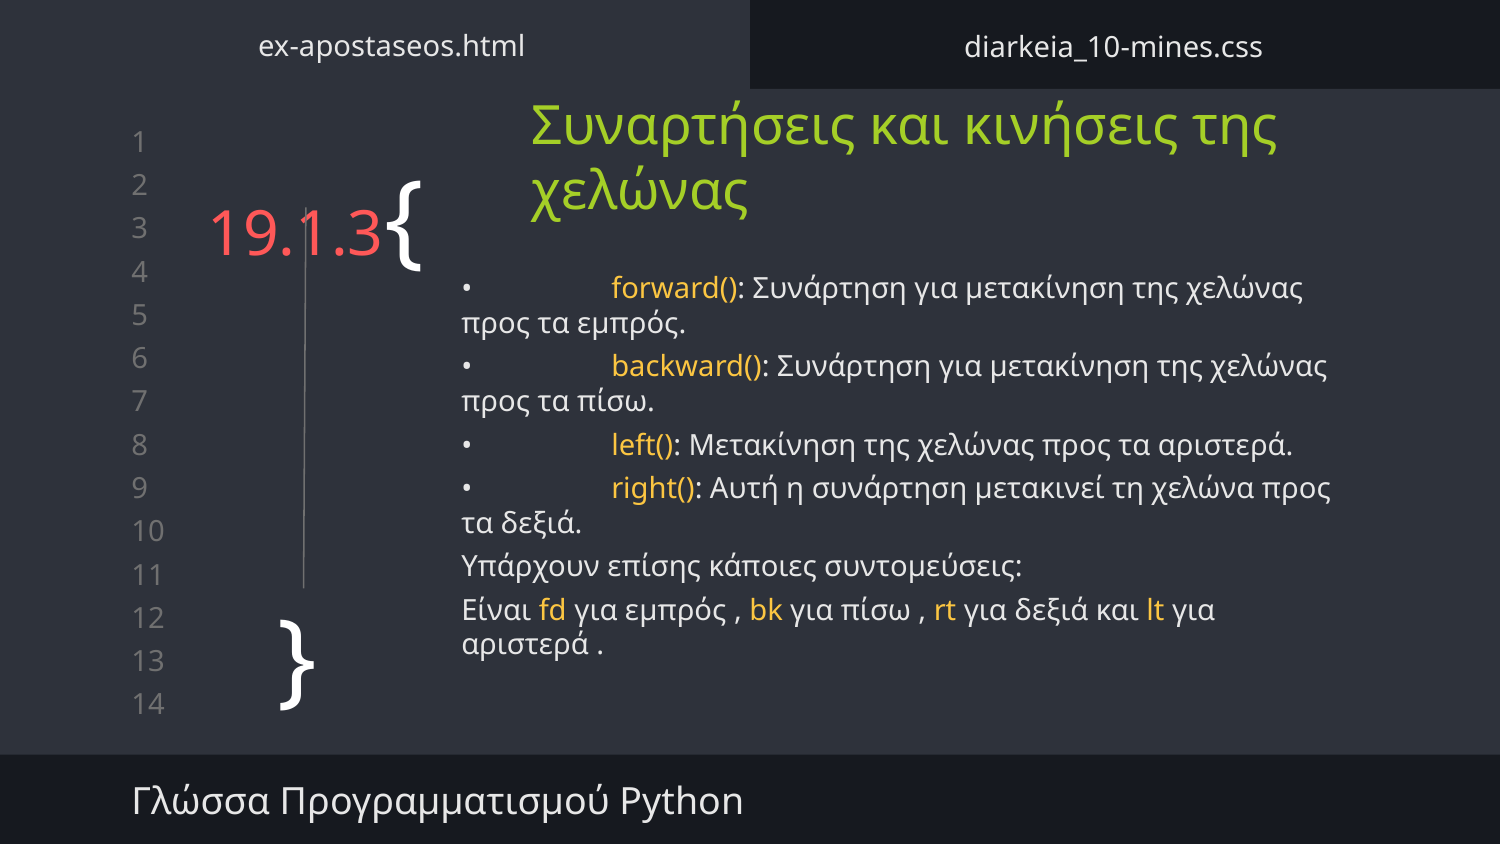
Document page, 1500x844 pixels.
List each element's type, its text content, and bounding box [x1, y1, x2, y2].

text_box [303, 207, 307, 589]
subtitle ex-apostaseos.html [16, 15, 767, 74]
subtitle • forward(): Συνάρτηση για μετακίνηση της χελώνας προς τα εμπρός. • backward(): Συνάρτηση για μετακίνηση της χελώνας προς τα πίσω. • left(): Μετακίνηση της χελώνας προς τα αριστερά. • right(): Αυτή η συνάρτηση μετακινεί τη χελώνα προς τα δεξιά. Υπάρχουν επίσης κάποιες συντομεύσεις: Είναι fd για εμπρός , bk για πίσω , rt για δεξιά και lt για αριστερά . [446, 349, 1363, 625]
subtitle Γλώσσα Προγραμματισμού Python [116, 770, 915, 829]
title 19.1.3{ [161, 123, 470, 305]
text_box } [262, 588, 346, 717]
subtitle diarkeia_10-mines.css [738, 16, 1489, 75]
title Συναρτήσεις και κινήσεις της χελώνας [516, 111, 1407, 199]
